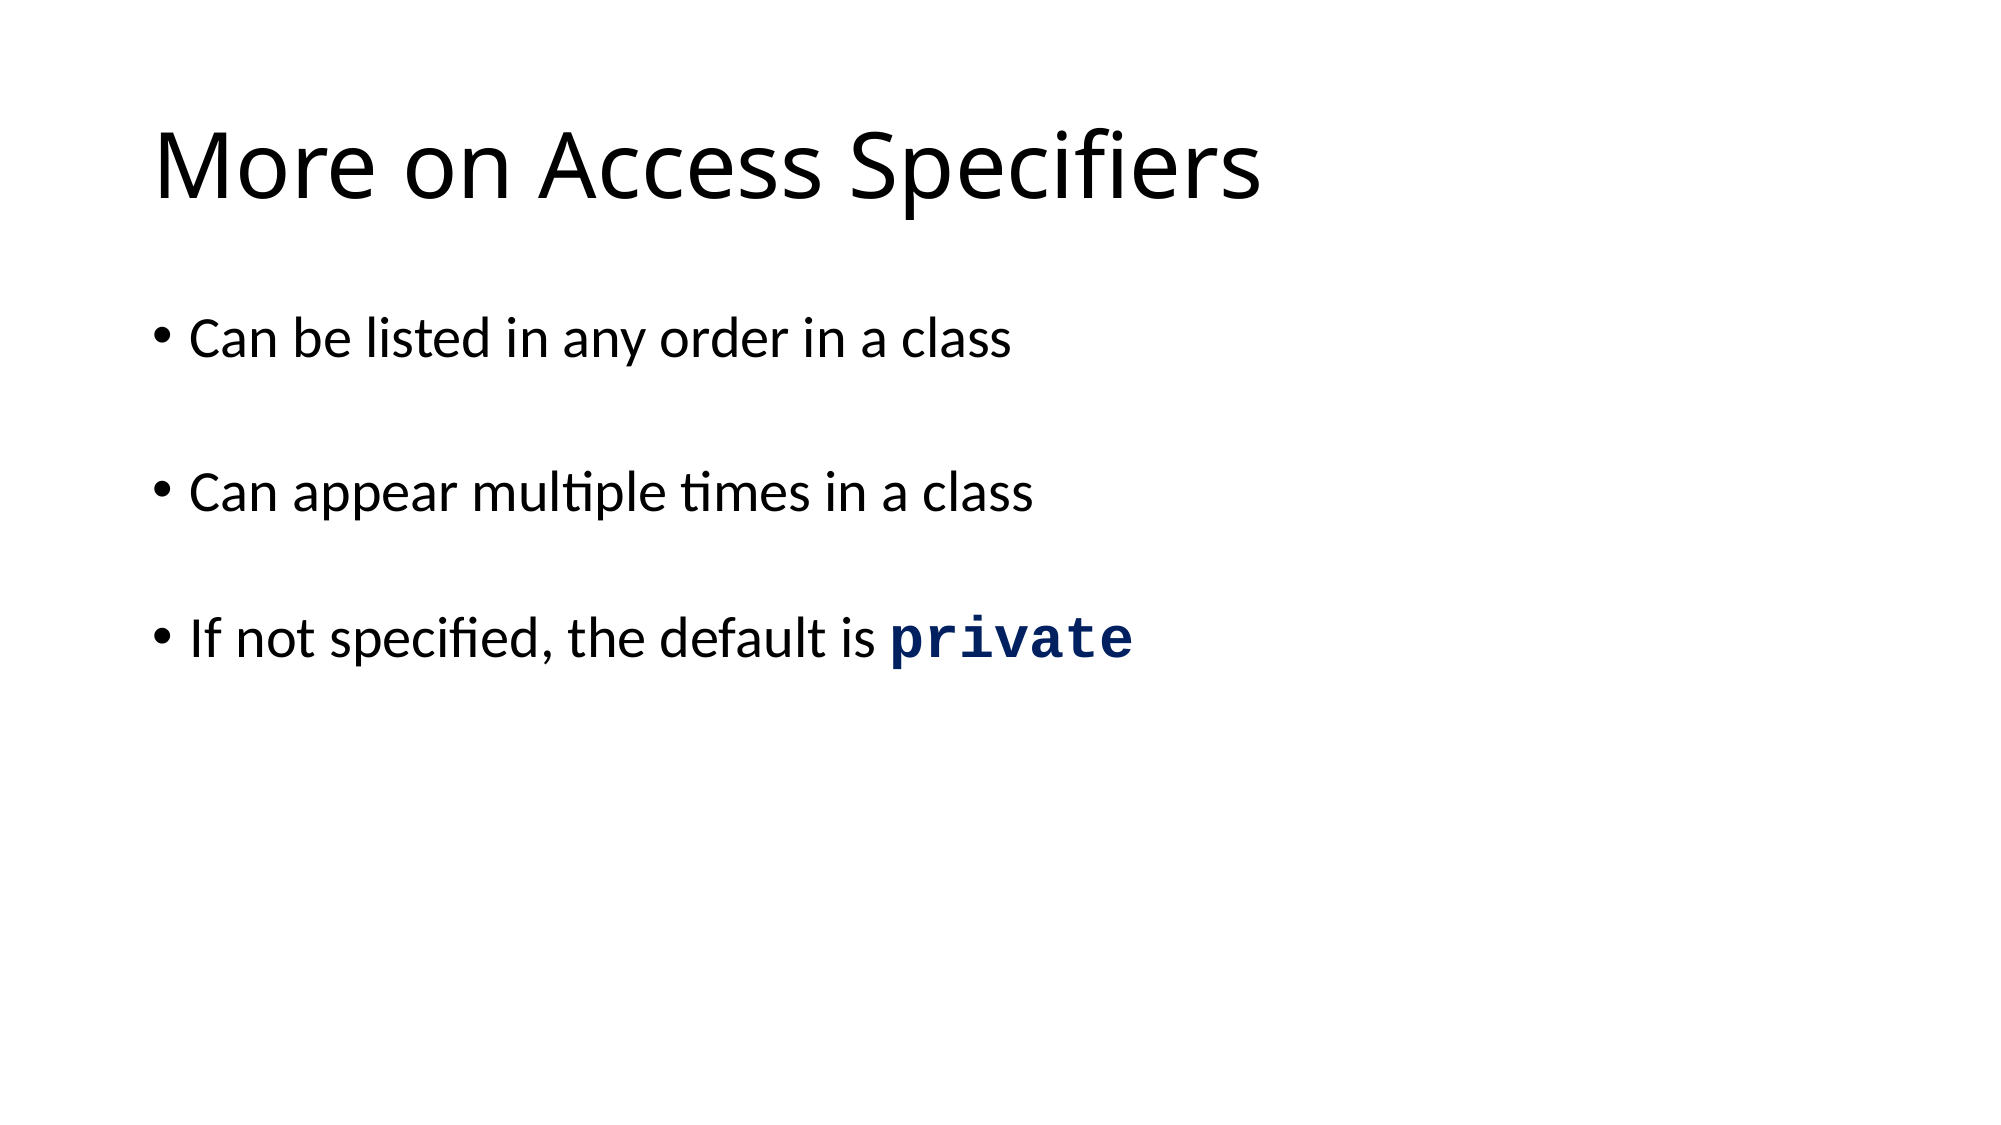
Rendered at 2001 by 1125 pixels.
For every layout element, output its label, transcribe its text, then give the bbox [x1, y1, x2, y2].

list Can be listed in any order in a class Can appear multiple times in a class If not specified, the default is private [137, 299, 1863, 1014]
title More on Access Specifiers [137, 59, 1863, 278]
